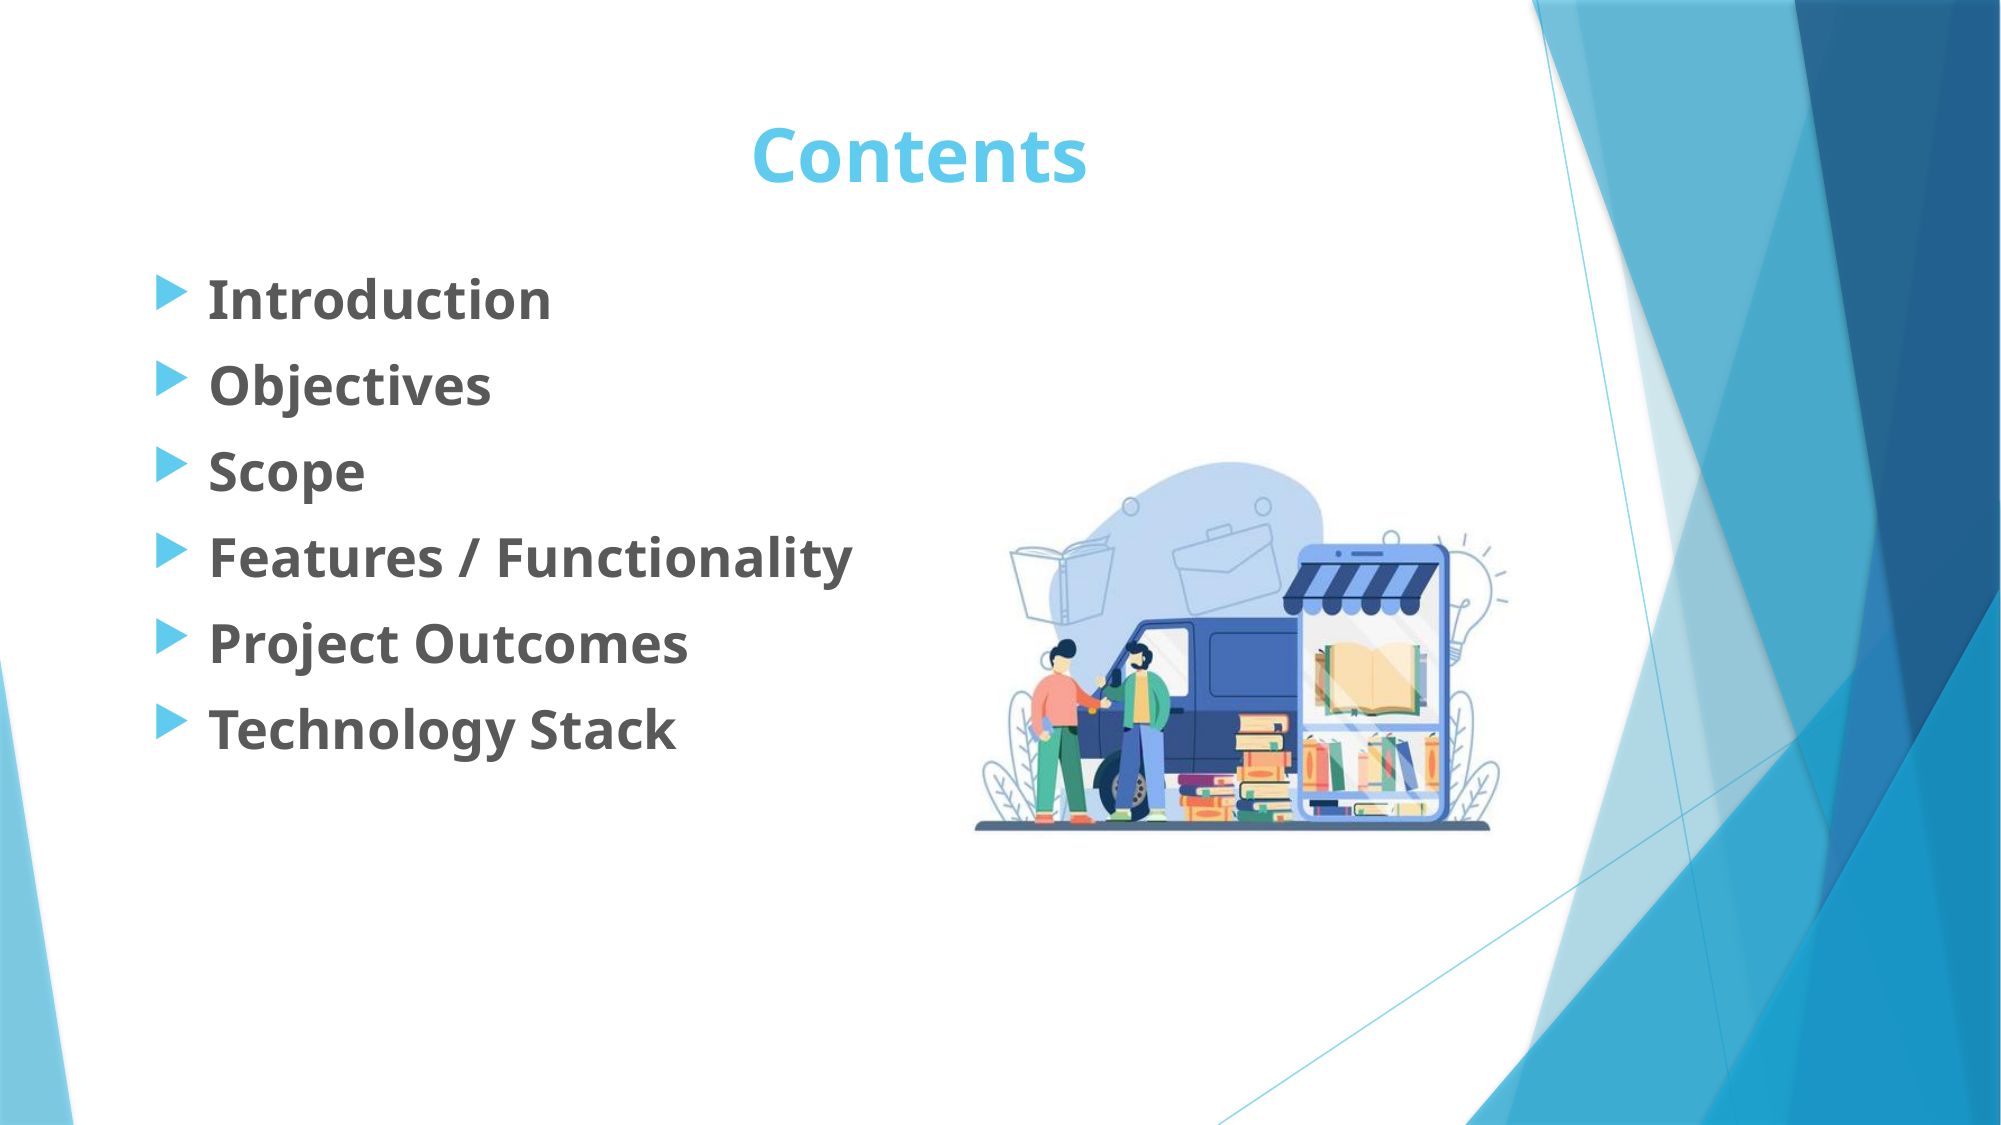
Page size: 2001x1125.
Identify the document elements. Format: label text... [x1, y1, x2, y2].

picture [927, 399, 1556, 894]
list Introduction Objectives Scope Features / Functionality Project Outcomes Technology Stack [137, 258, 1863, 972]
title Contents [111, 99, 1522, 317]
